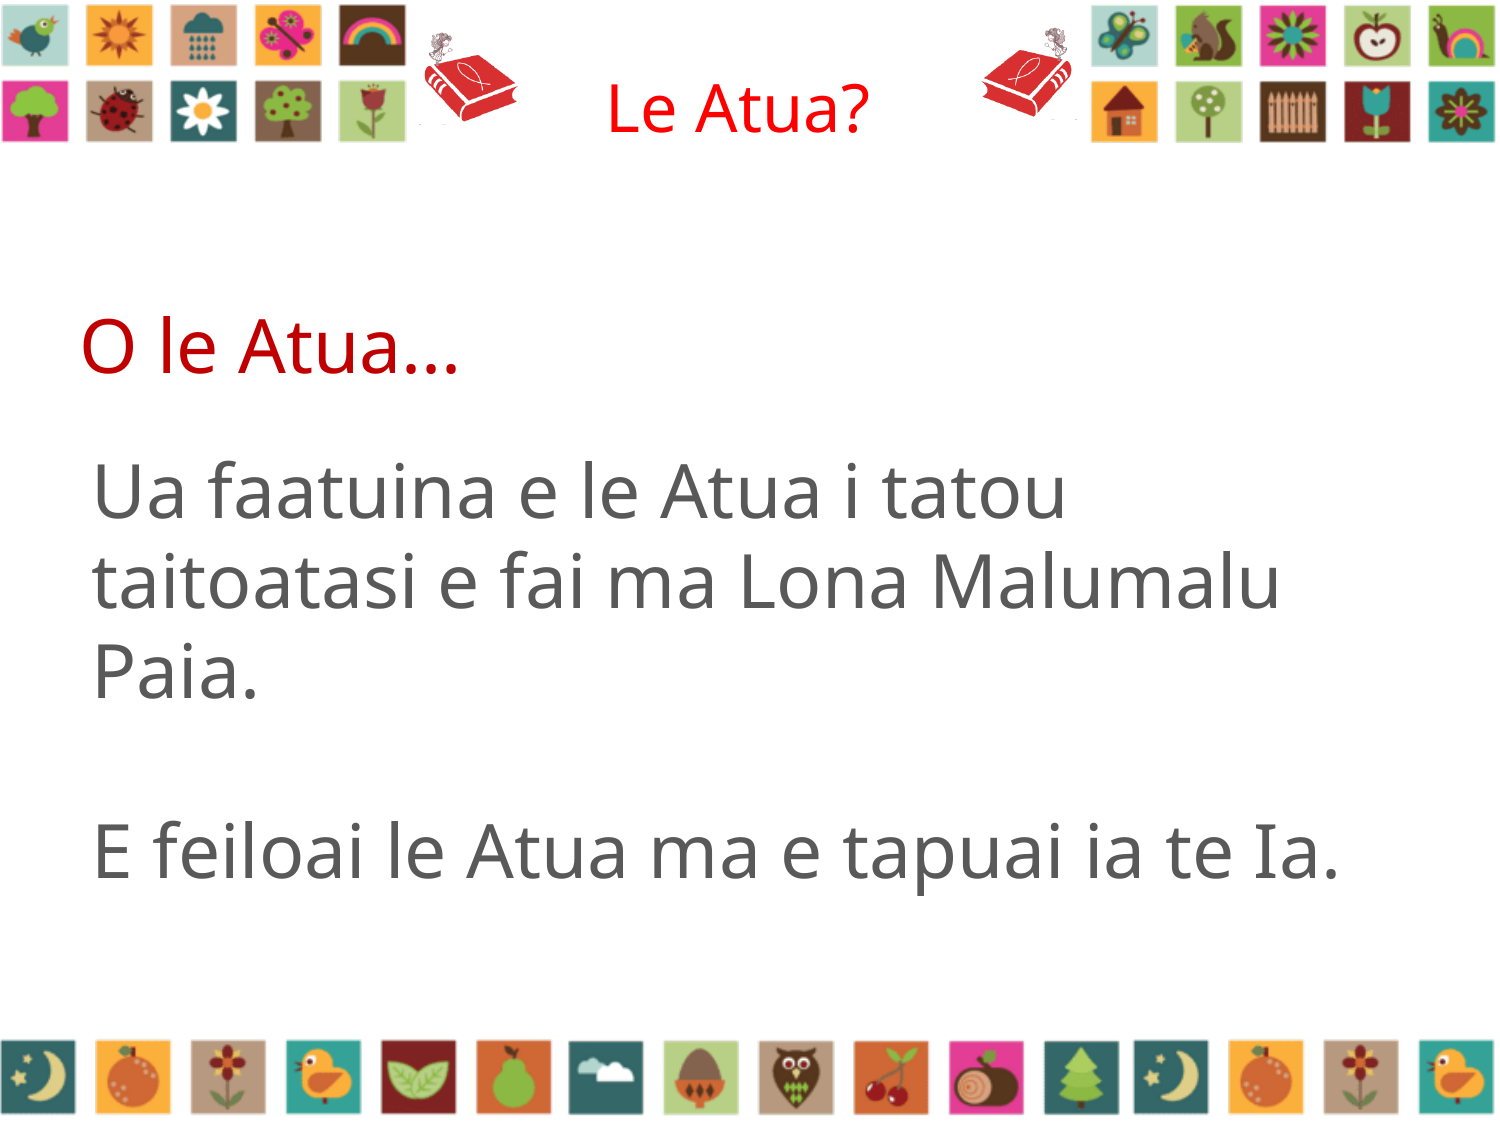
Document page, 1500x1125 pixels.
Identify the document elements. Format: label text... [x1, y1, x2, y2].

text_box Ua faatuina e le Atua i tatou taitoatasi e fai ma Lona Malumalu Paia. E feiloai le Atua ma e tapuai ia te Ia. [76, 436, 1424, 902]
text_box O le Atua... [64, 290, 1412, 396]
picture [950, 3, 1500, 150]
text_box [0, 1028, 1500, 1118]
picture [0, 3, 550, 150]
text_box Le Atua? [423, 58, 1071, 154]
